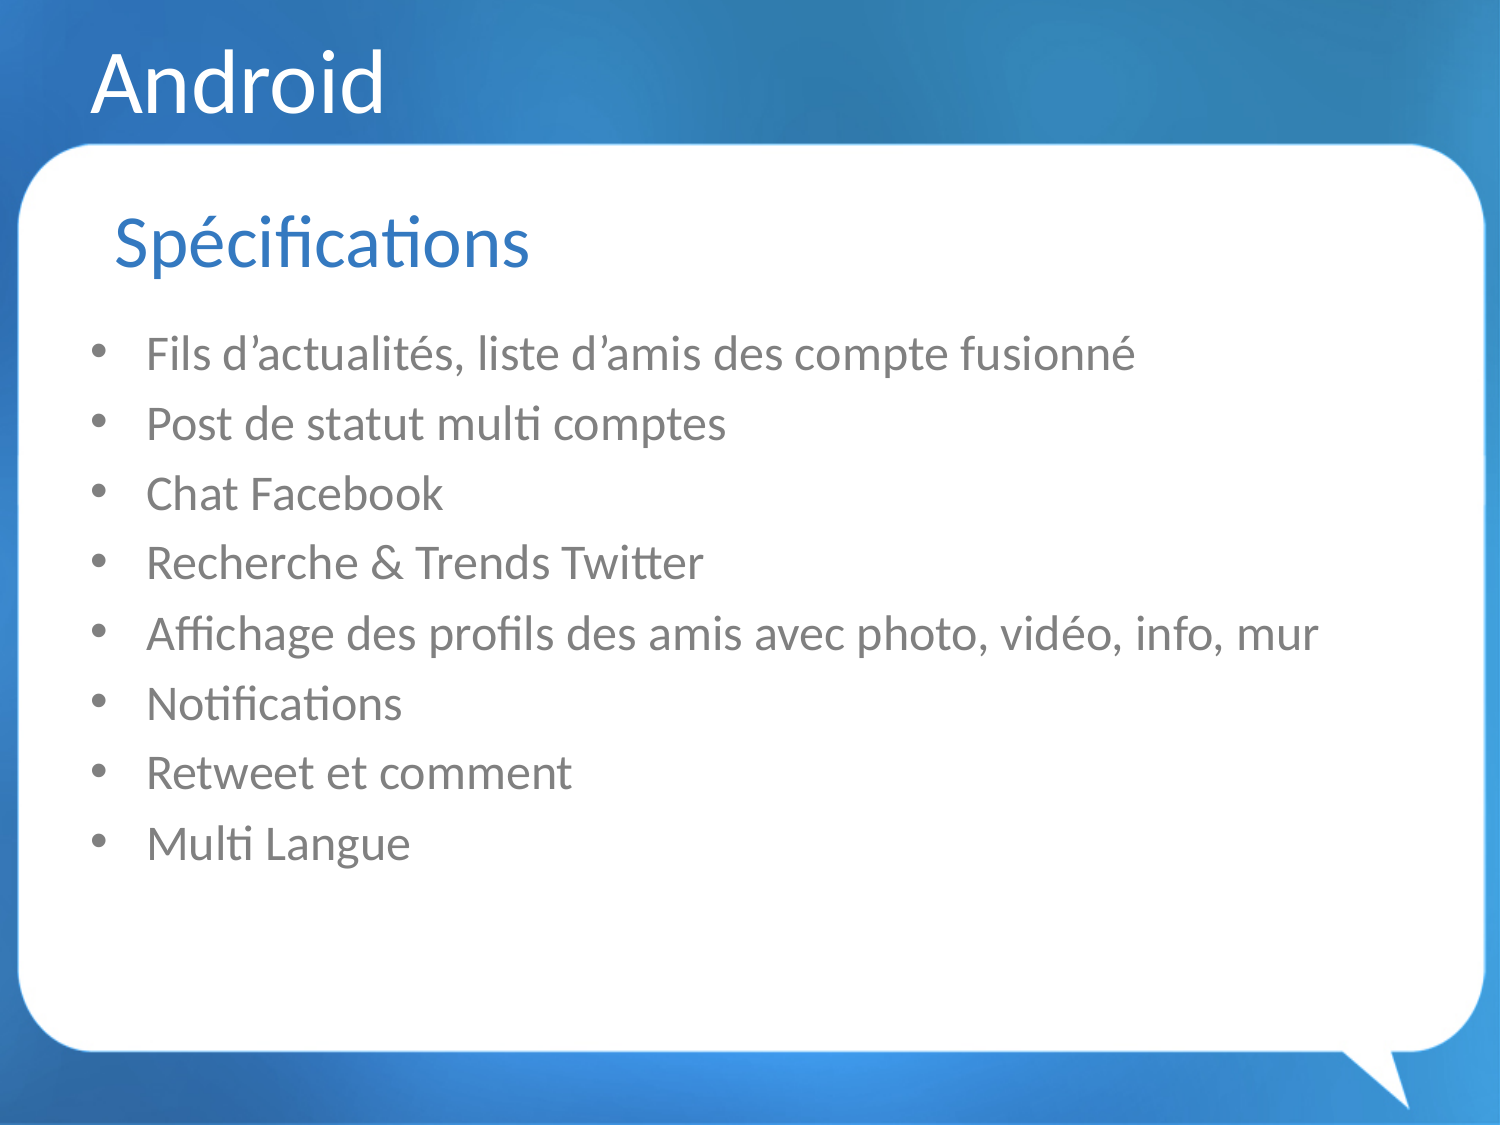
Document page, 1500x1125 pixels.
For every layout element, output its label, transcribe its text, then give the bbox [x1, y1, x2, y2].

title Android [74, 25, 1426, 129]
list Fils d’actualités, liste d’amis des compte fusionné Post de statut multi comptes Chat Facebook Recherche & Trends Twitter Affichage des profils des amis avec photo, vidéo, info, mur Notifications Retweet et comment Multi Langue [74, 312, 1426, 1022]
picture [0, 0, 1500, 1125]
text_box Spécifications [99, 185, 1450, 289]
